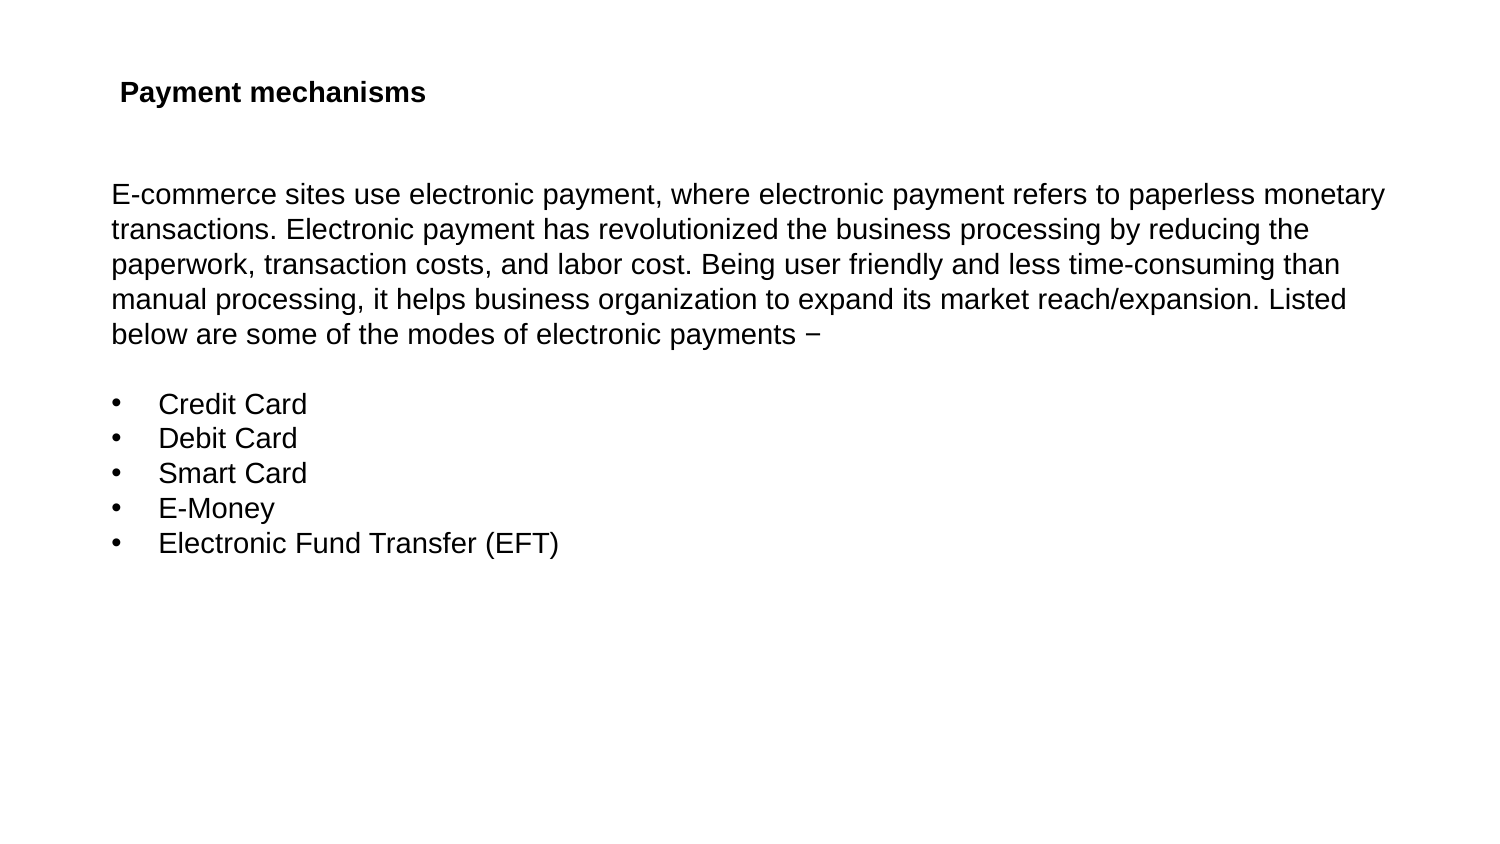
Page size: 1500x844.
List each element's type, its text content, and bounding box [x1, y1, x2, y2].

text_box Payment mechanisms [105, 65, 1309, 116]
text_box E-commerce sites use electronic payment, where electronic payment refers to paperless monetary transactions. Electronic payment has revolutionized the business processing by reducing the paperwork, transaction costs, and labor cost. Being user friendly and less time-consuming than manual processing, it helps business organization to expand its market reach/expansion. Listed below are some of the modes of electronic payments − Credit Card Debit Card Smart Card E-Money Electronic Fund Transfer (EFT) [96, 167, 1433, 568]
